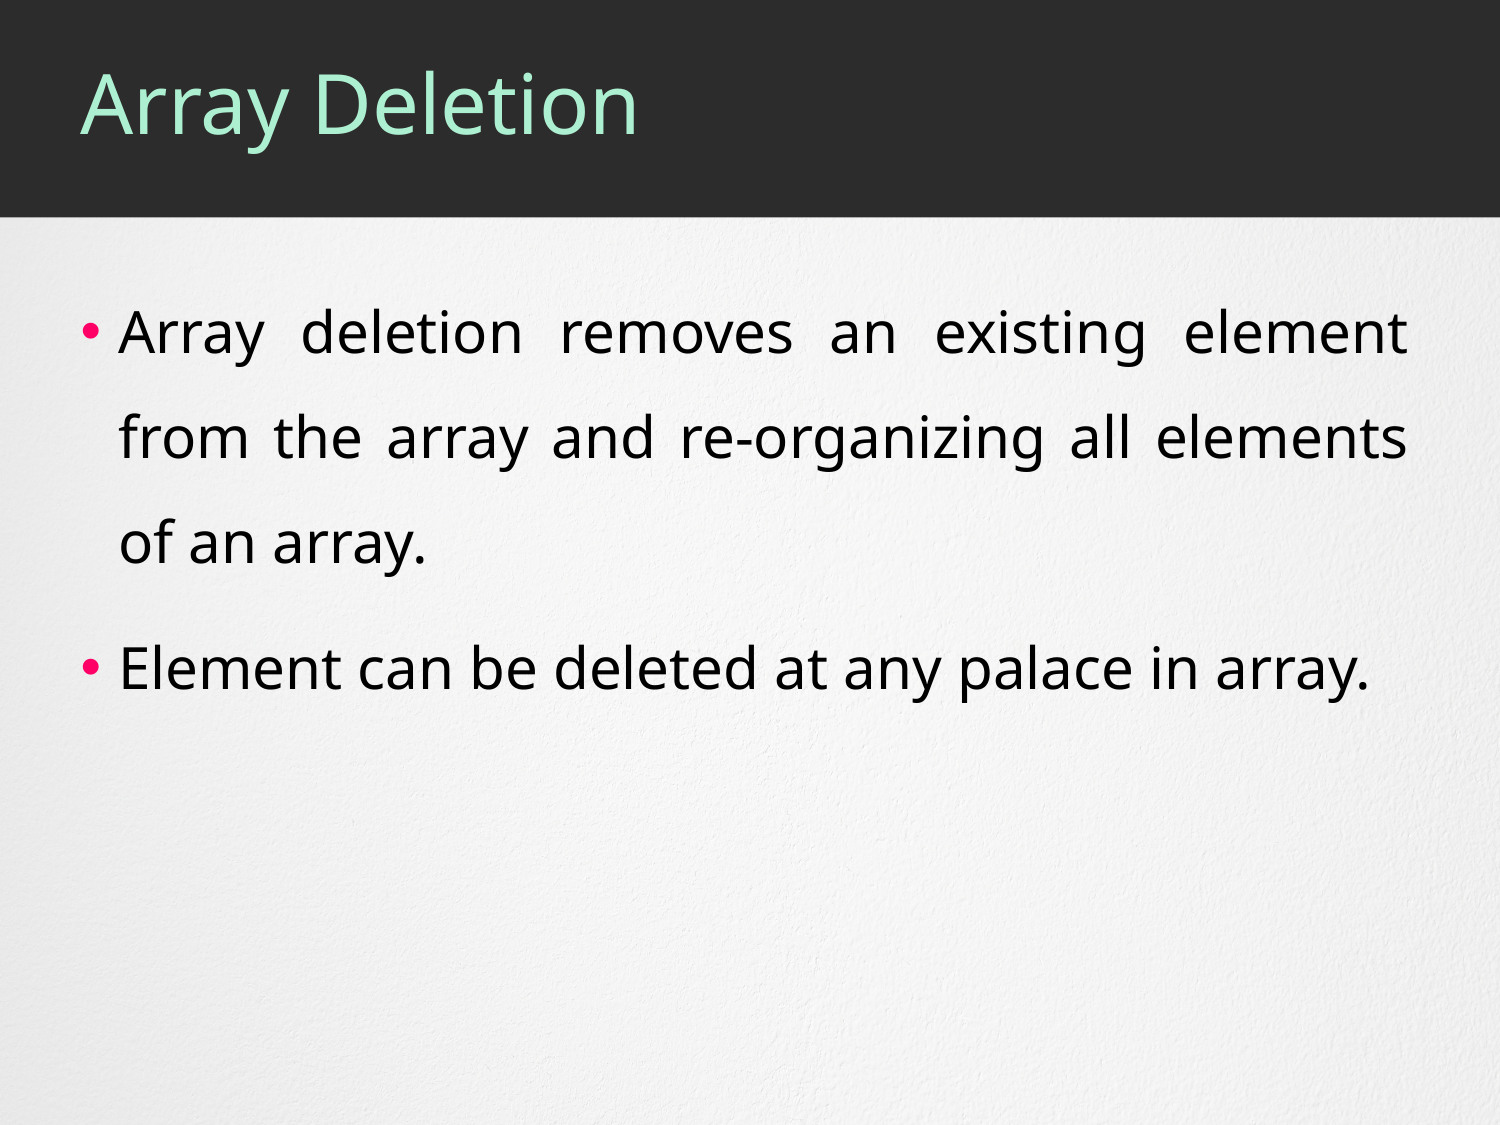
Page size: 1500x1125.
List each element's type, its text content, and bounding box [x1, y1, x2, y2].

title Array Deletion [65, 0, 1500, 216]
list Array deletion removes an existing element from the array and re-organizing all elements of an array. Element can be deleted at any palace in array. [65, 253, 1424, 1094]
